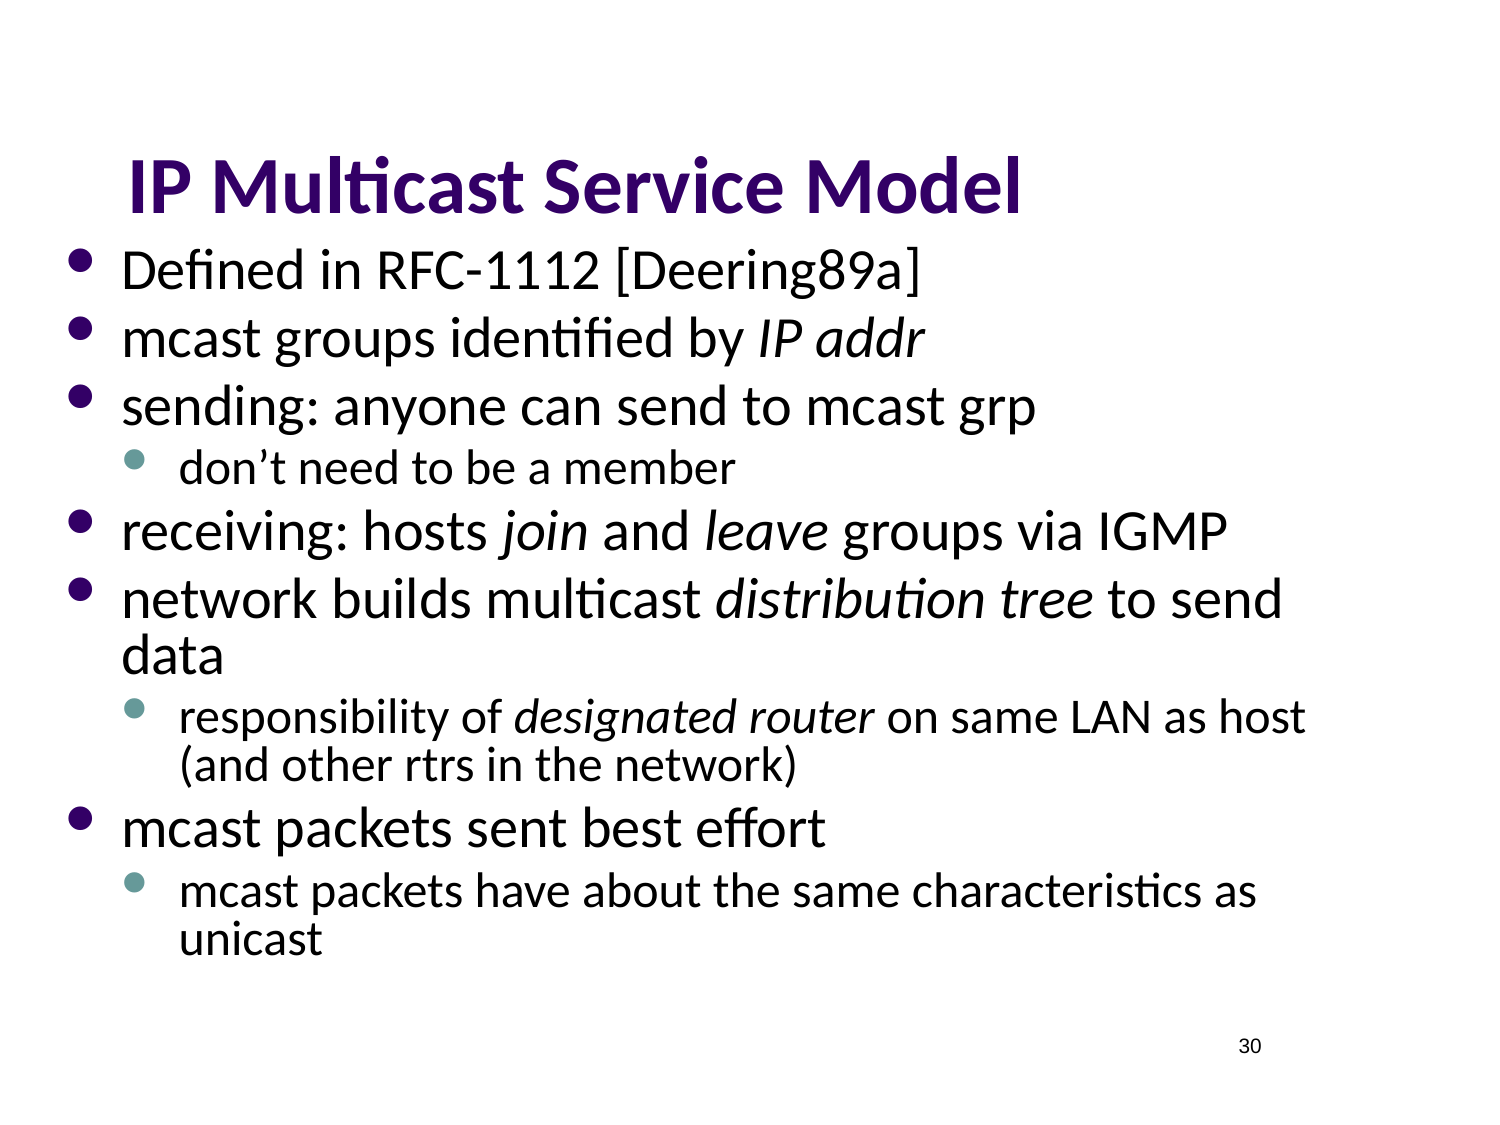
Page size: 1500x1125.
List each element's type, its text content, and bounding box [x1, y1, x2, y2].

title IP Multicast Service Model [112, 50, 1388, 237]
list Defined in RFC-1112 [Deering89a] mcast groups identified by IP addr sending: anyone can send to mcast grp don’t need to be a member receiving: hosts join and leave groups via IGMP network builds multicast distribution tree to send data responsibility of designated router on same LAN as host (and other rtrs in the network) mcast packets sent best effort mcast packets have about the same characteristics as unicast [50, 237, 1388, 1025]
slide_number 30 [1074, 1024, 1426, 1101]
